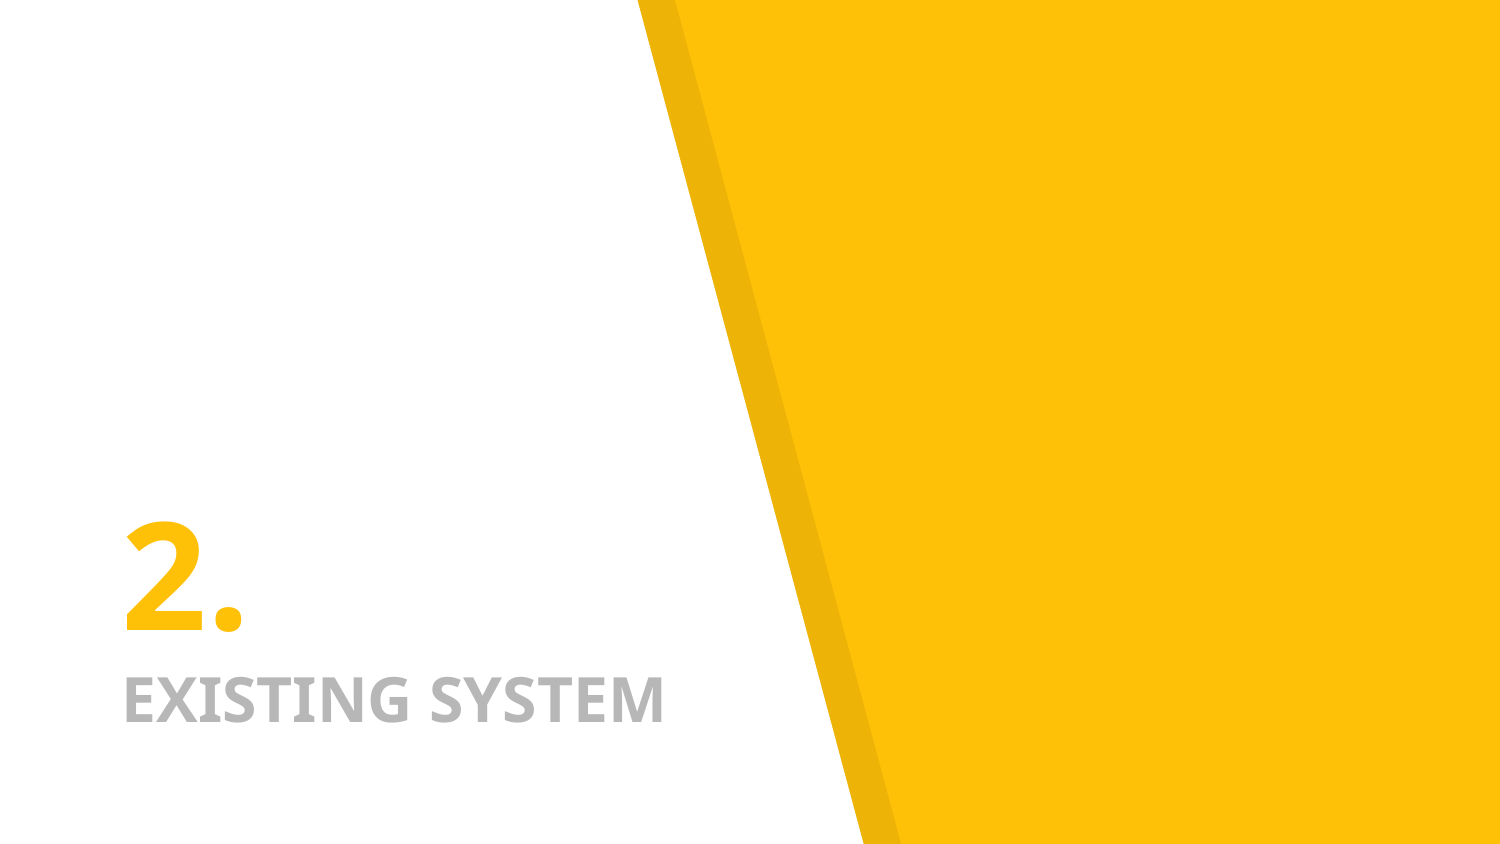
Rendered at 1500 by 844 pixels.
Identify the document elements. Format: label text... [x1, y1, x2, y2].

title 2. EXISTING SYSTEM [106, 259, 739, 751]
